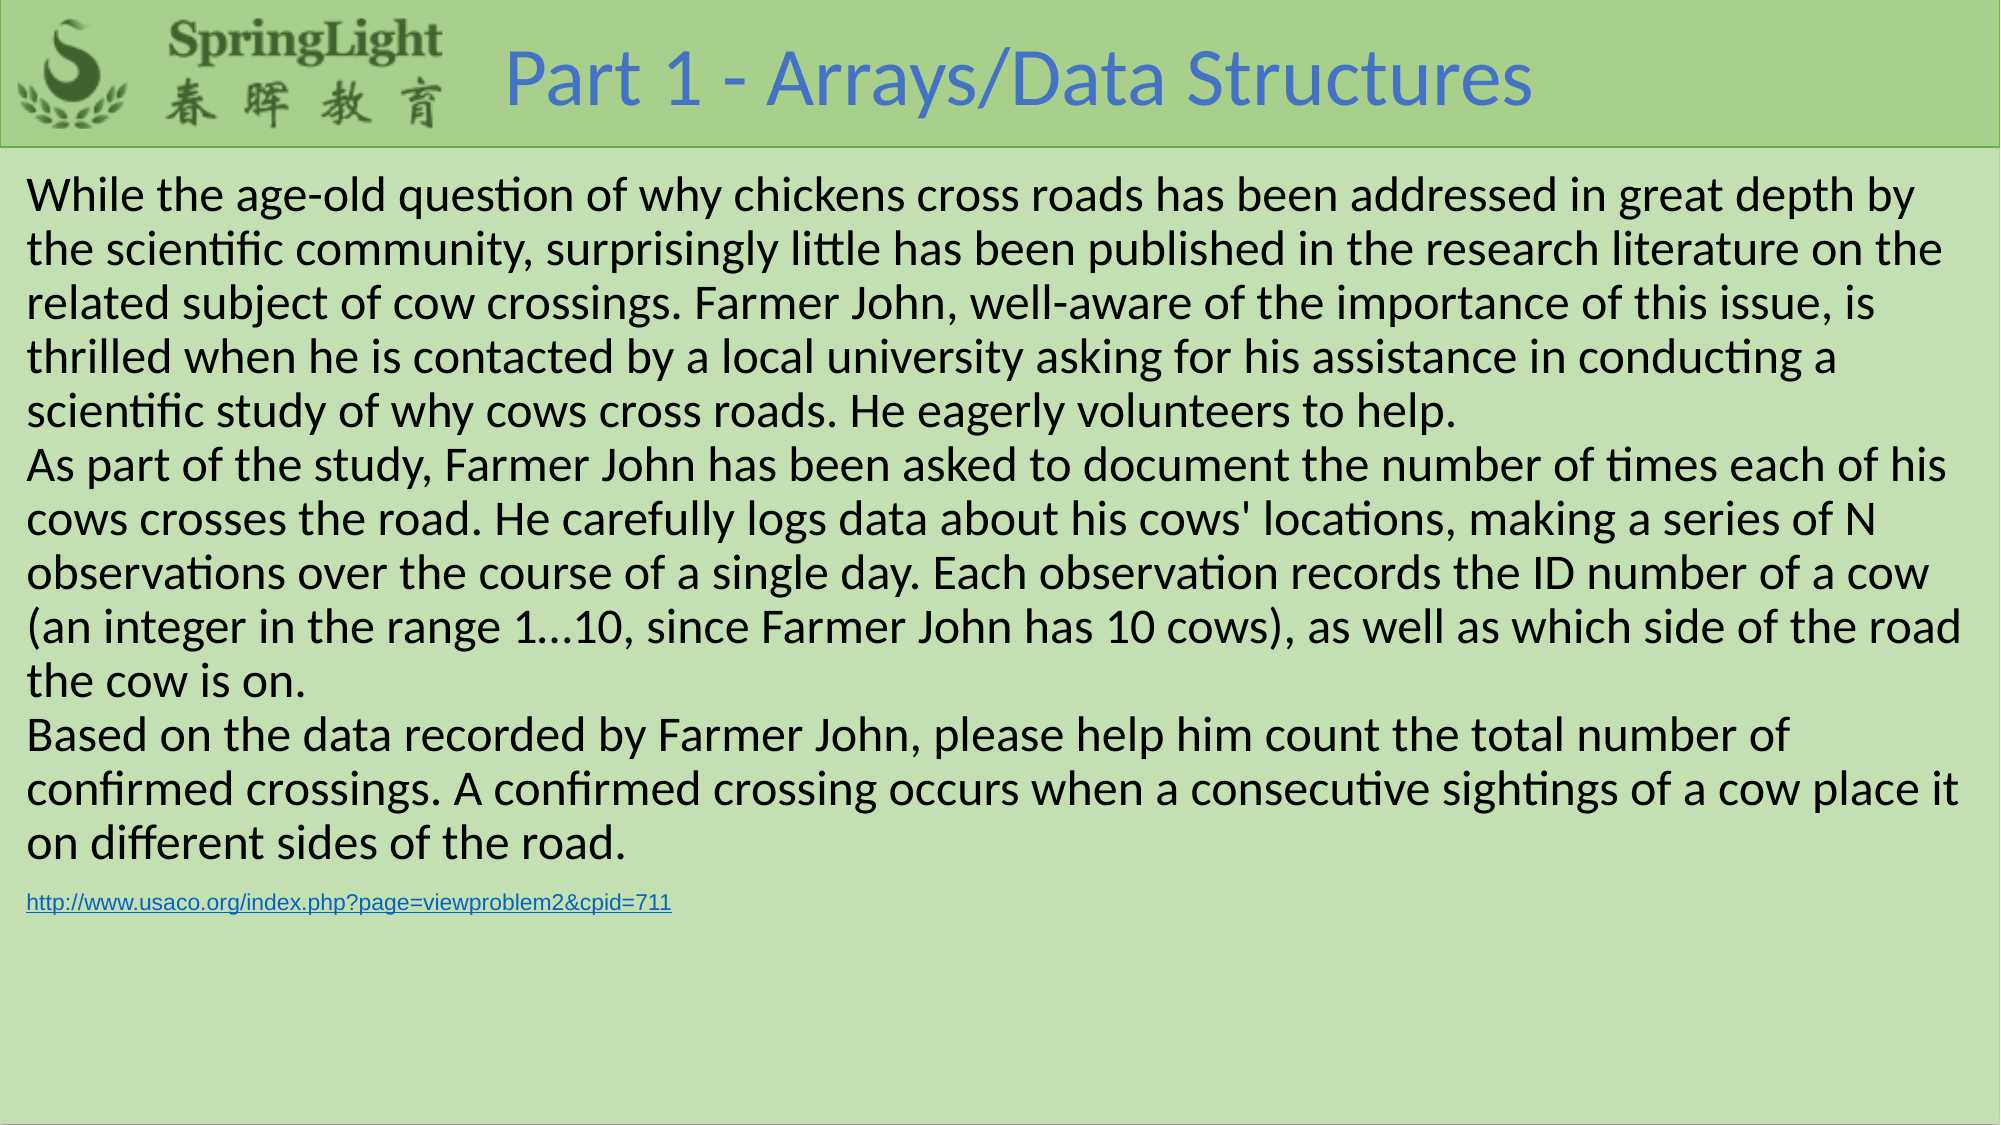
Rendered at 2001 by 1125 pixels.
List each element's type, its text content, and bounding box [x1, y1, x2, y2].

picture [11, 12, 454, 134]
list While the age-old question of why chickens cross roads has been addressed in great depth by the scientific community, surprisingly little has been published in the research literature on the related subject of cow crossings. Farmer John, well-aware of the importance of this issue, is thrilled when he is contacted by a local university asking for his assistance in conducting a scientific study of why cows cross roads. He eagerly volunteers to help. As part of the study, Farmer John has been asked to document the number of times each of his cows crosses the road. He carefully logs data about his cows' locations, making a series of N observations over the course of a single day. Each observation records the ID number of a cow (an integer in the range 1…10, since Farmer John has 10 cows), as well as which side of the road the cow is on. Based on the data recorded by Farmer John, please help him count the total number of confirmed crossings. A confirmed crossing occurs when a consecutive sightings of a cow place it on different sides of the road. http://www.usaco.org/index.php?page=viewproblem2&cpid=711 [11, 161, 2000, 1004]
text_box [0, 0, 2000, 147]
text_box [0, 147, 2000, 1124]
text_box Part 1 - Arrays/Data Structures [489, 15, 1980, 131]
